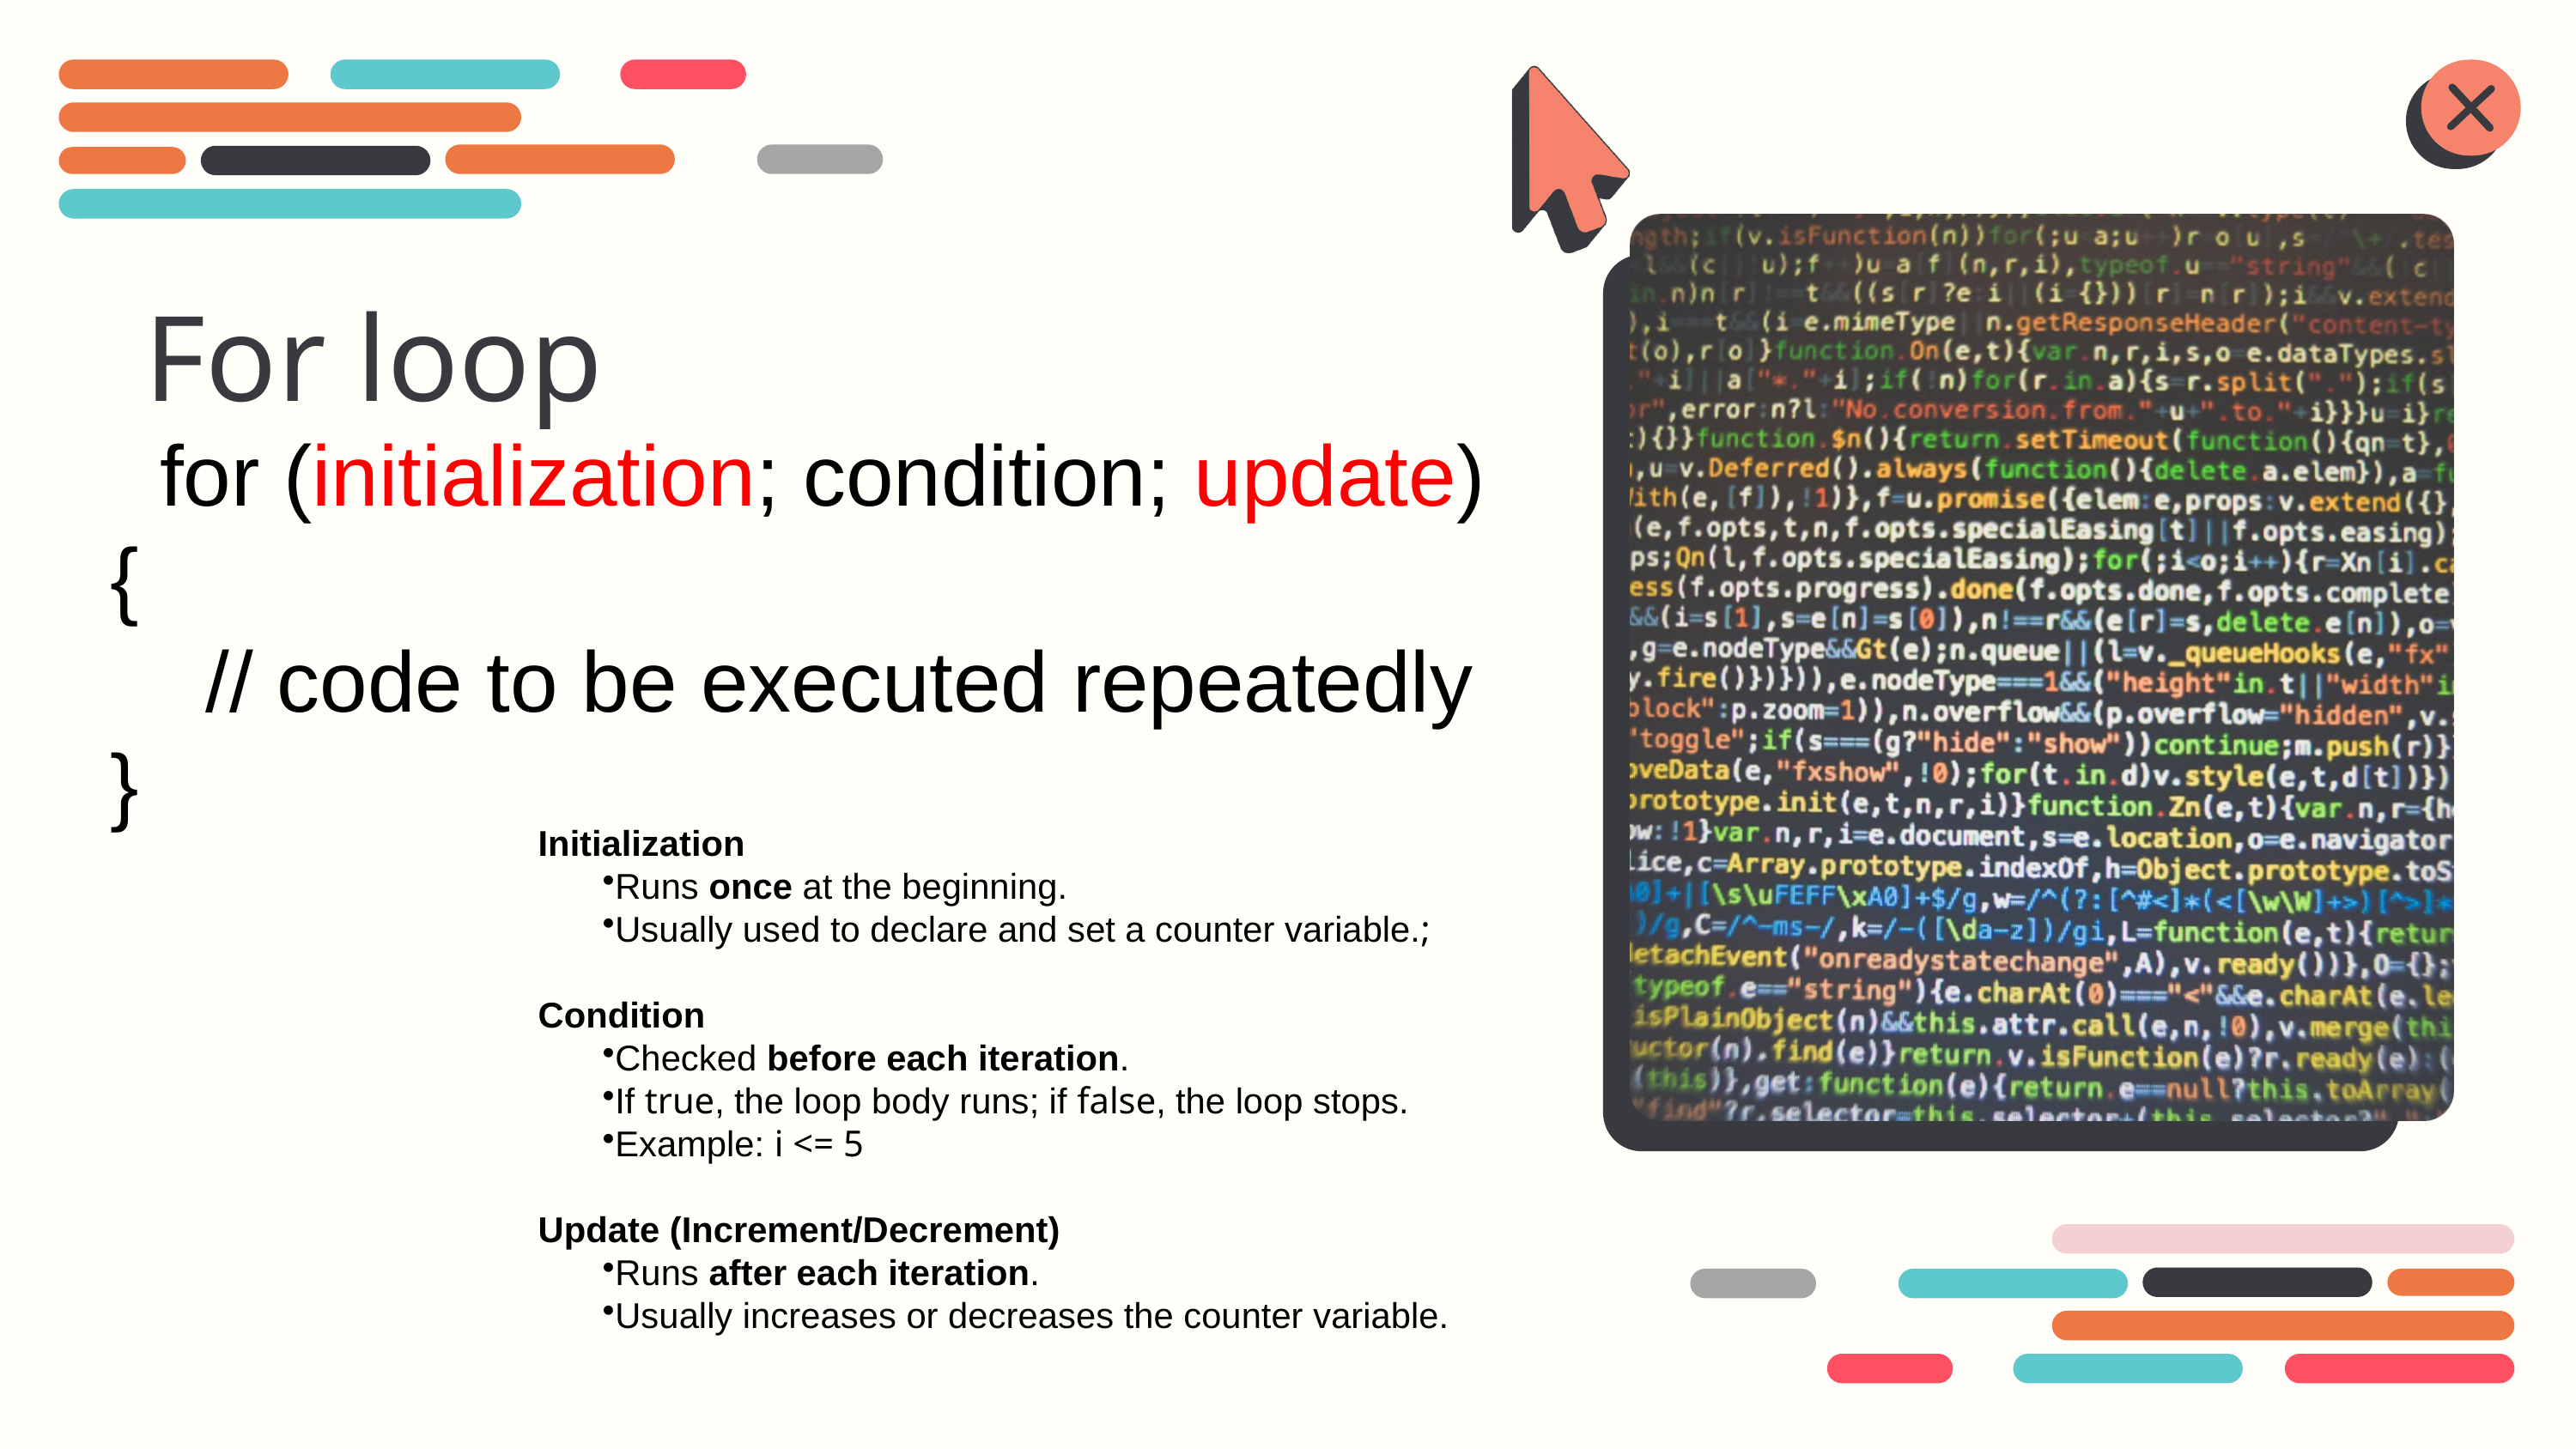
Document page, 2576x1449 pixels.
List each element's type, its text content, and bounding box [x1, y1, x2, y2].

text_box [1602, 227, 2400, 1152]
text_box [1511, 65, 1631, 253]
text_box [1690, 1223, 2515, 1410]
picture [1629, 213, 2455, 1122]
text_box For loop [144, 283, 1389, 414]
text_box Initialization Runs once at the beginning. Usually used to declare and set a counter variable.; Condition Checked before each iteration. If true, the loop body runs; if false, the loop stops. Example: i <= 5 Update (Increment/Decrement) Runs after each iteration. Usually increases or decreases the counter variable. [525, 814, 1462, 1428]
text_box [58, 33, 884, 219]
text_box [2388, 22, 2538, 192]
text_box for (initialization; condition; update) { // code to be executed repeatedly } [97, 414, 1571, 839]
